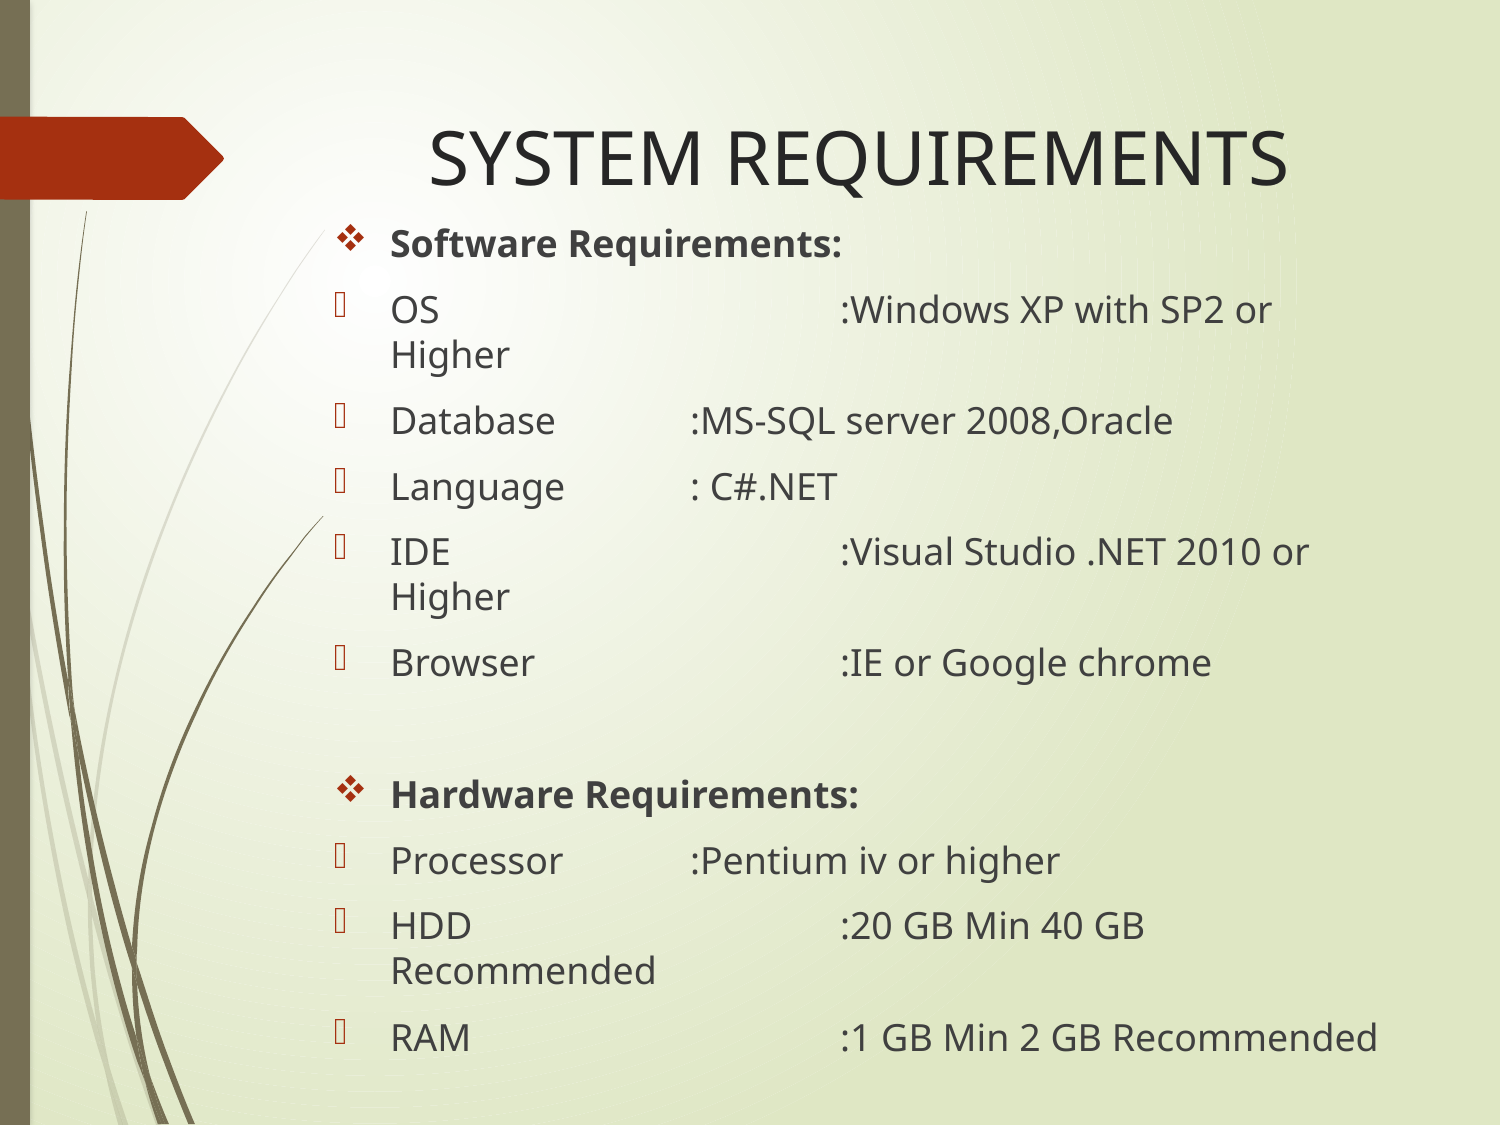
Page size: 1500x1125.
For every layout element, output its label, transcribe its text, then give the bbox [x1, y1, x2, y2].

list Software Requirements: OS :Windows XP with SP2 or Higher Database :MS-SQL server 2008,Oracle Language : C#.NET IDE :Visual Studio .NET 2010 or Higher Browser :IE or Google chrome Hardware Requirements: Processor :Pentium iv or higher HDD :20 GB Min 40 GB Recommended RAM :1 GB Min 2 GB Recommended [318, 212, 1400, 1075]
title SYSTEM REQUIREMENTS [319, 102, 1400, 212]
